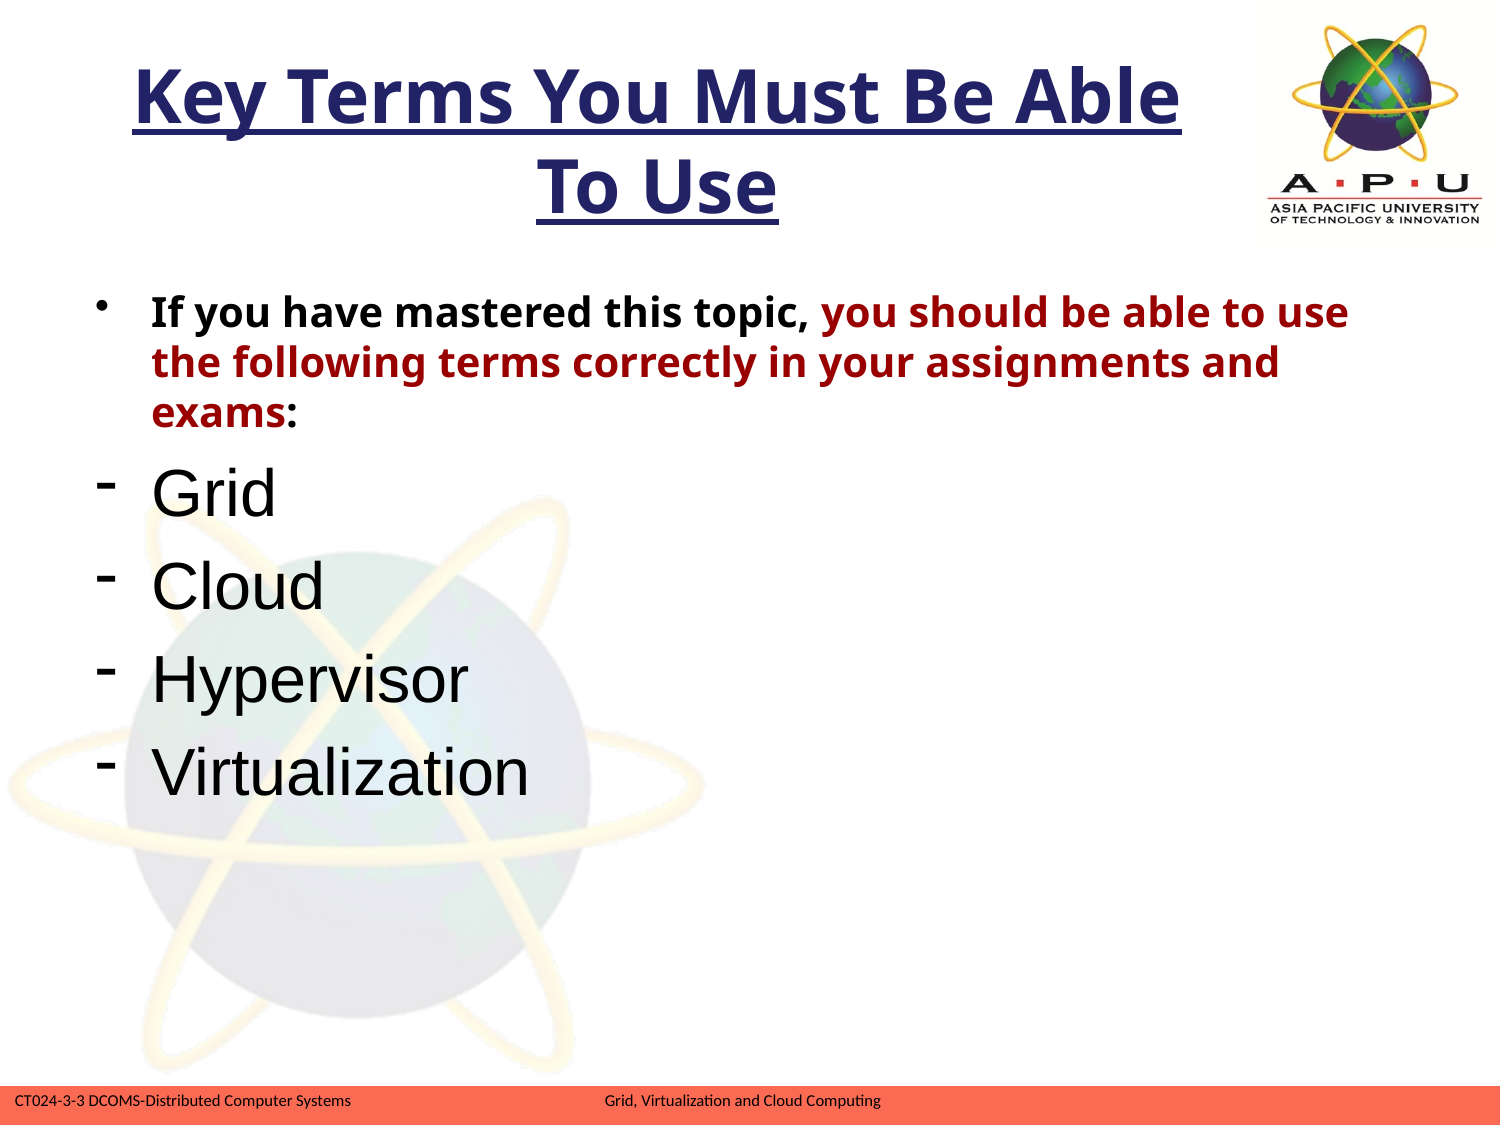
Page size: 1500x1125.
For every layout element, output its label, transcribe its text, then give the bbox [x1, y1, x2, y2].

list If you have mastered this topic, you should be able to use the following terms correctly in your assignments and exams: Grid Cloud Hypervisor Virtualization [79, 278, 1430, 1021]
picture [1251, 0, 1500, 249]
title Key Terms You Must Be Able To Use [79, 45, 1235, 233]
